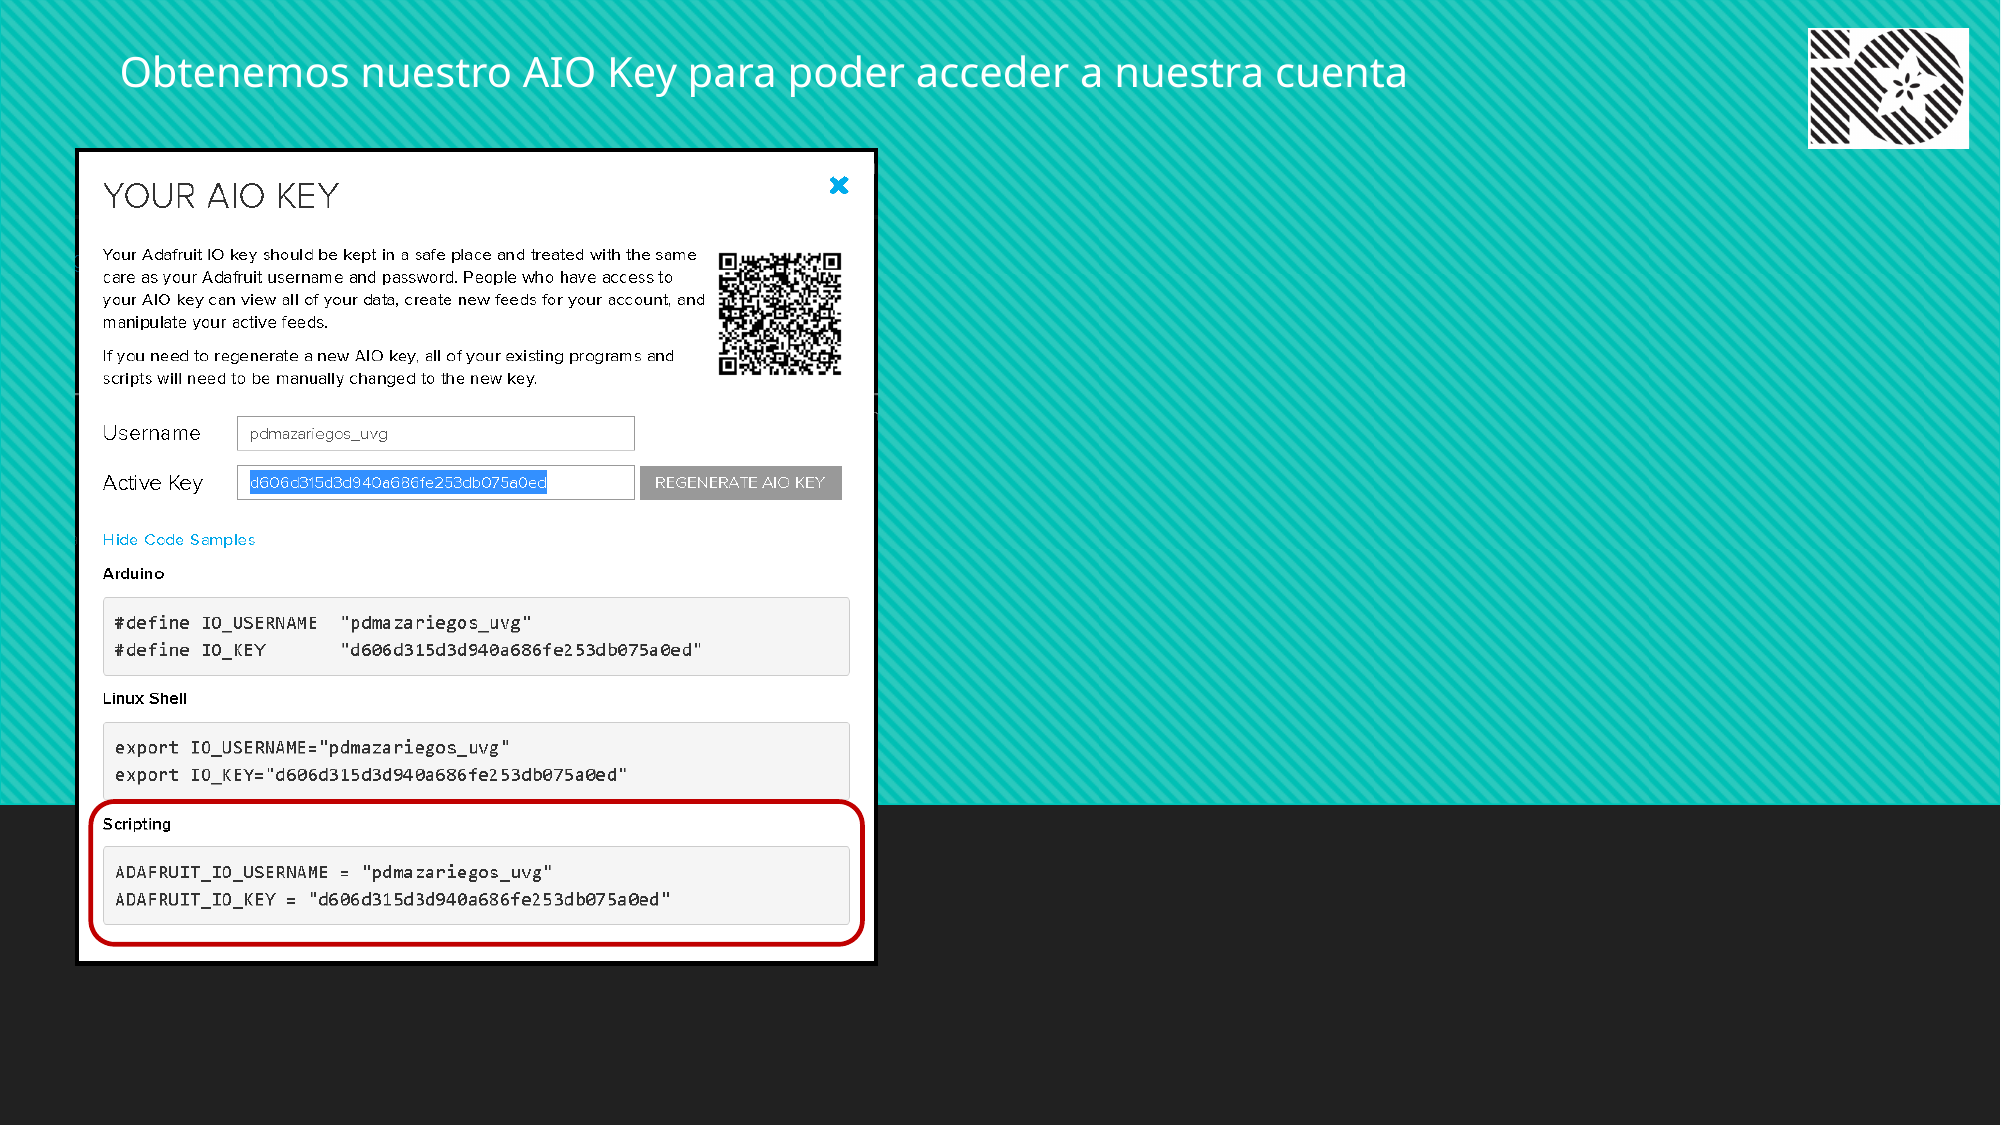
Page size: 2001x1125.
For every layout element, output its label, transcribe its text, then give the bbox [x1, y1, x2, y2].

picture [1807, 27, 1970, 149]
text_box Obtenemos nuestro AIO Key para poder acceder a nuestra cuenta [104, 38, 1424, 104]
picture [75, 148, 879, 966]
